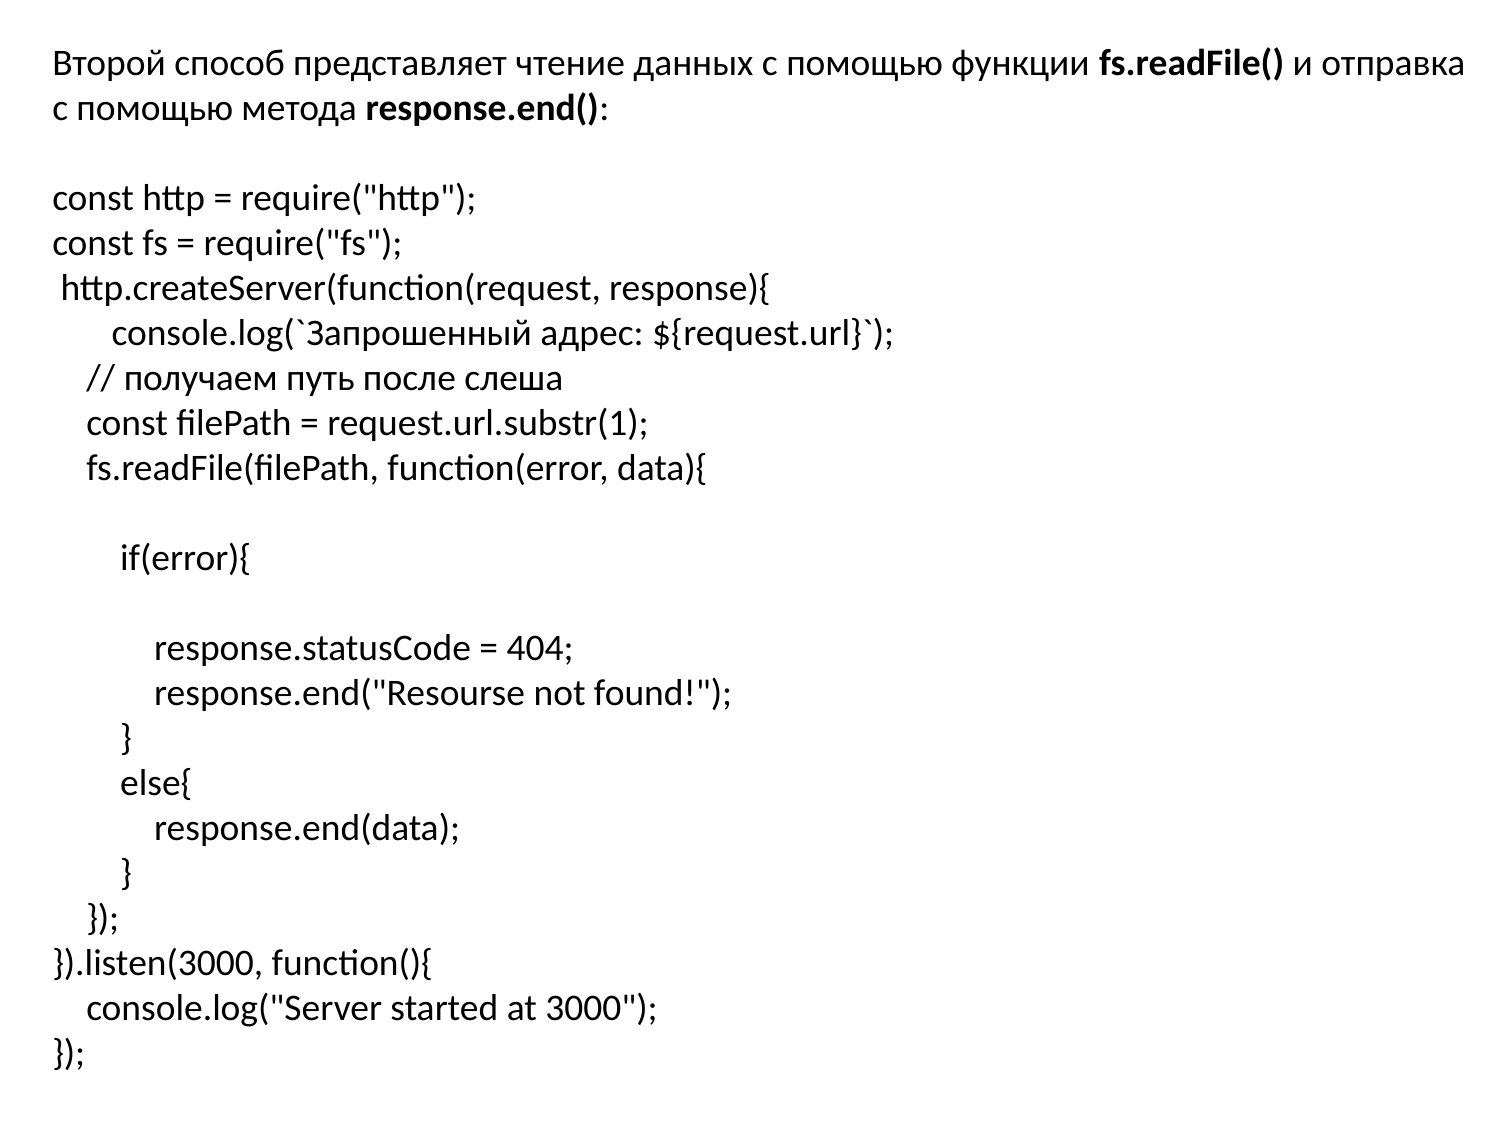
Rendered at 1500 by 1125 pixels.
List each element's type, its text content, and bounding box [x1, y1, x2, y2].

text_box Второй способ представляет чтение данных с помощью функции fs.readFile() и отправка с помощью метода response.end(): const http = require("http"); const fs = require("fs"); http.createServer(function(request, response){ console.log(`Запрошенный адрес: ${request.url}`); // получаем путь после слеша const filePath = request.url.substr(1); fs.readFile(filePath, function(error, data){ if(error){ response.statusCode = 404; response.end("Resourse not found!"); } else{ response.end(data); } }); }).listen(3000, function(){ console.log("Server started at 3000"); }); [37, 30, 1483, 1125]
